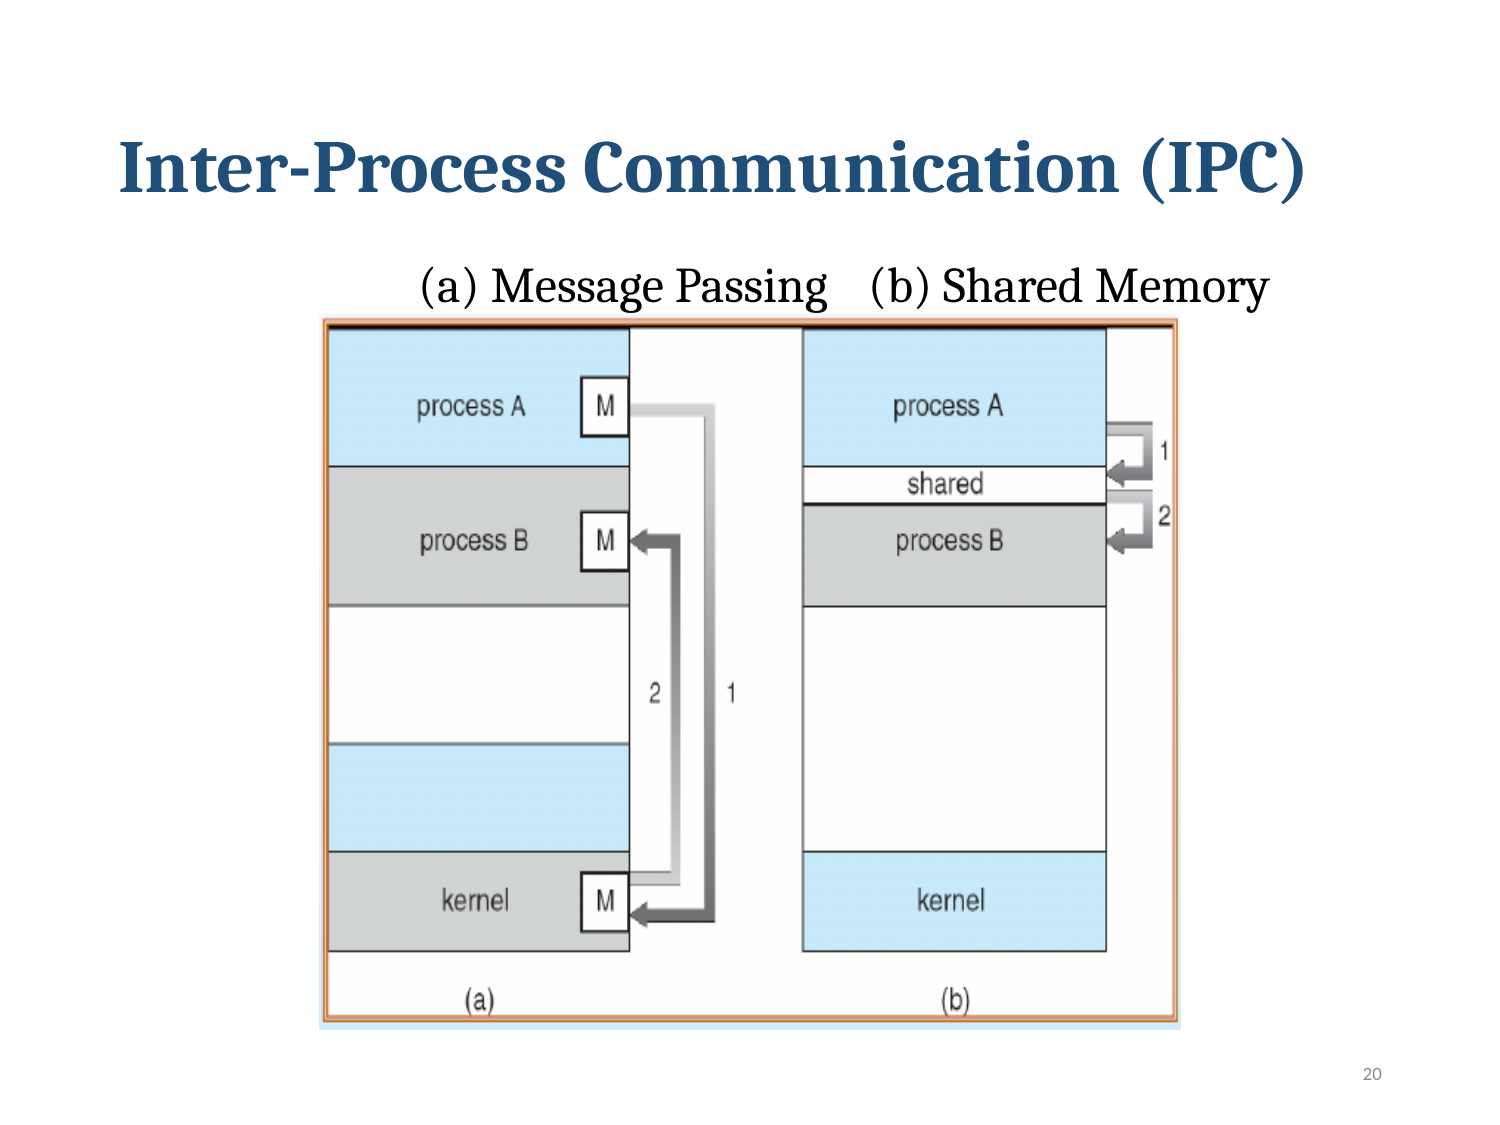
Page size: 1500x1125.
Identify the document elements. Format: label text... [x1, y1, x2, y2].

picture [319, 313, 1181, 1030]
list (a) Message Passing (b) Shared Memory [103, 233, 1397, 948]
title Inter-Process Communication (IPC) [103, 59, 1397, 233]
slide_number 20 [1059, 1042, 1397, 1103]
